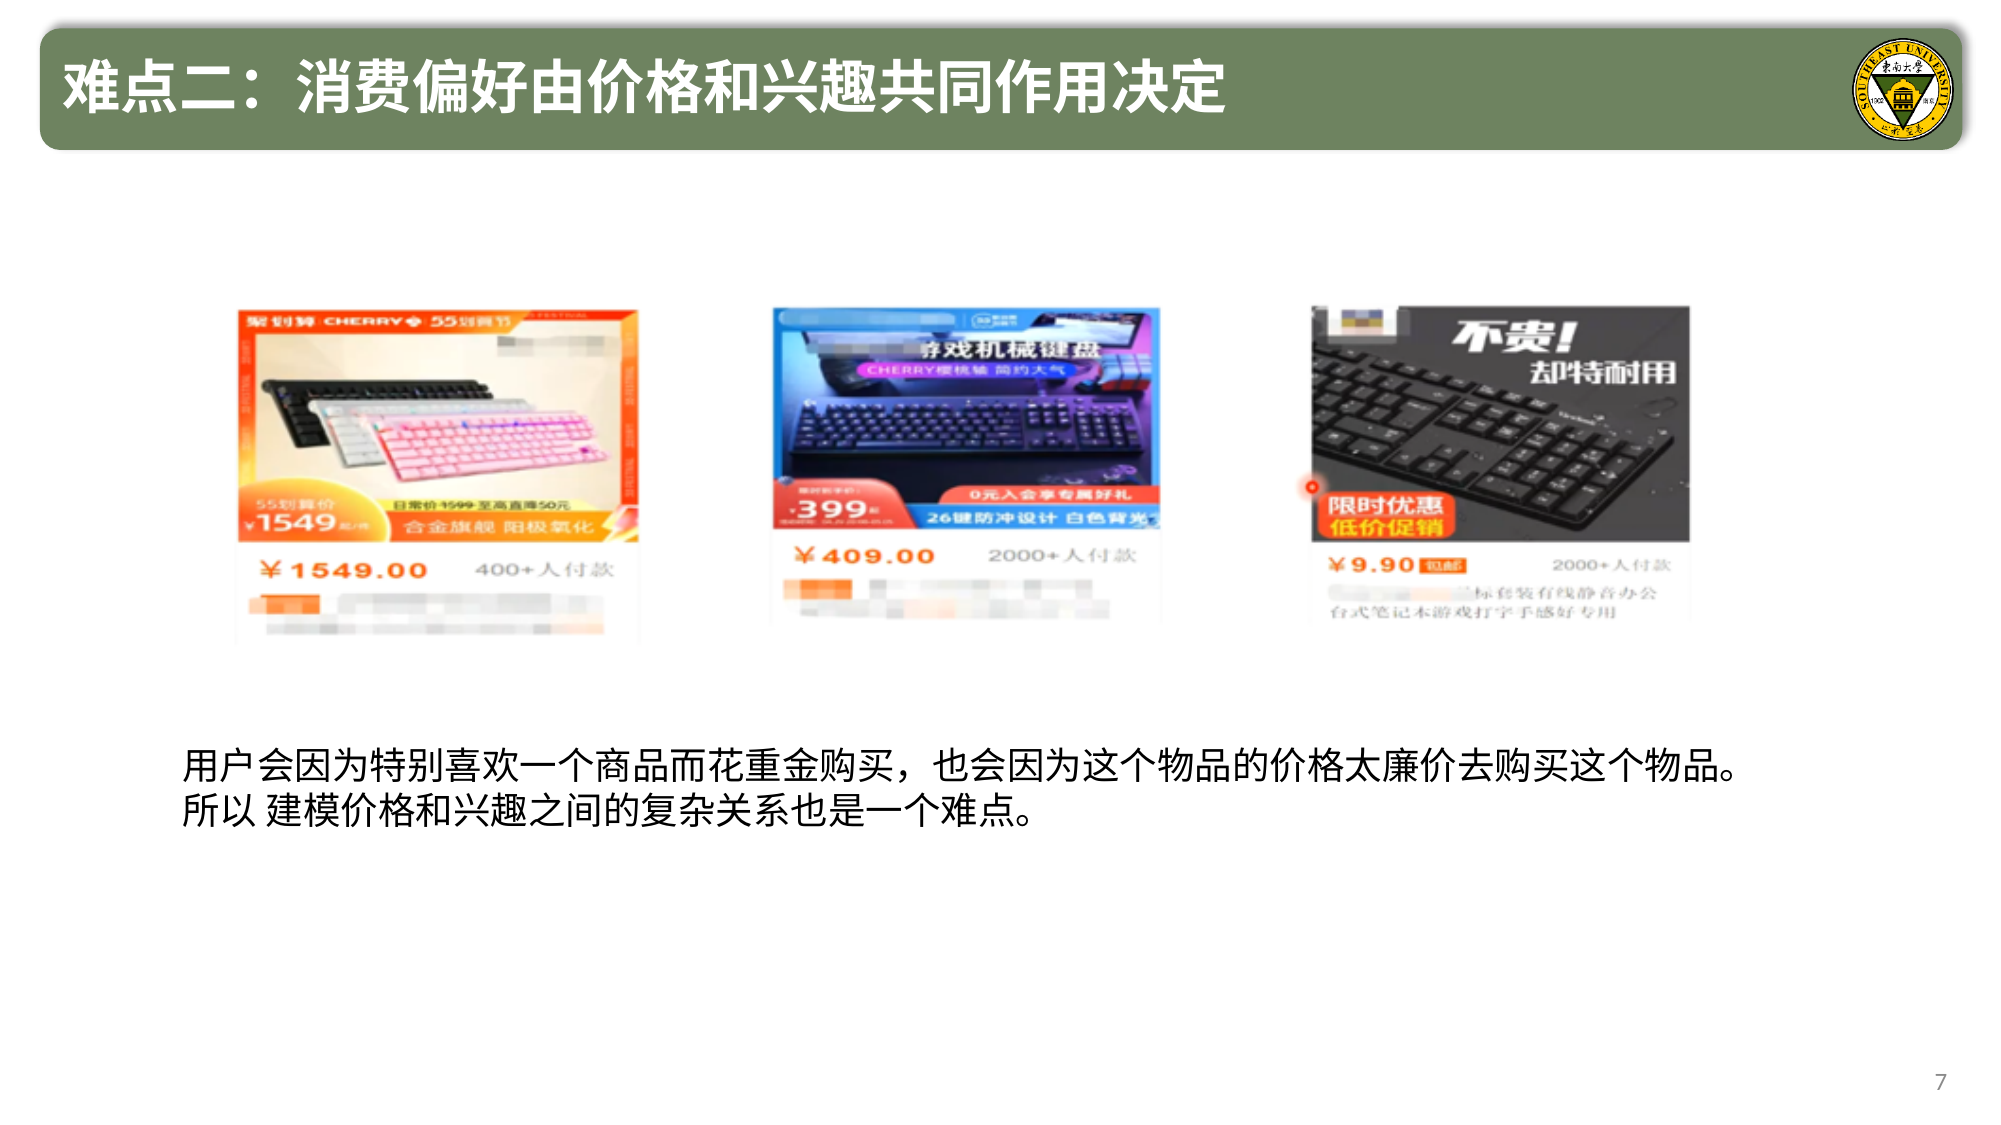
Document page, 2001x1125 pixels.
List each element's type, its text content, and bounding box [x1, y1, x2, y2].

picture [167, 261, 1792, 662]
list 难点二：消费偏好由价格和兴趣共同作用决定 [47, 42, 1709, 136]
slide_number 7 [1843, 1051, 1963, 1111]
text_box 用户会因为特别喜欢一个商品而花重金购买，也会因为这个物品的价格太廉价去购买这个物品。 所以 建模价格和兴趣之间的复杂关系也是一个难点。 [167, 734, 1930, 840]
picture [1852, 38, 1954, 141]
